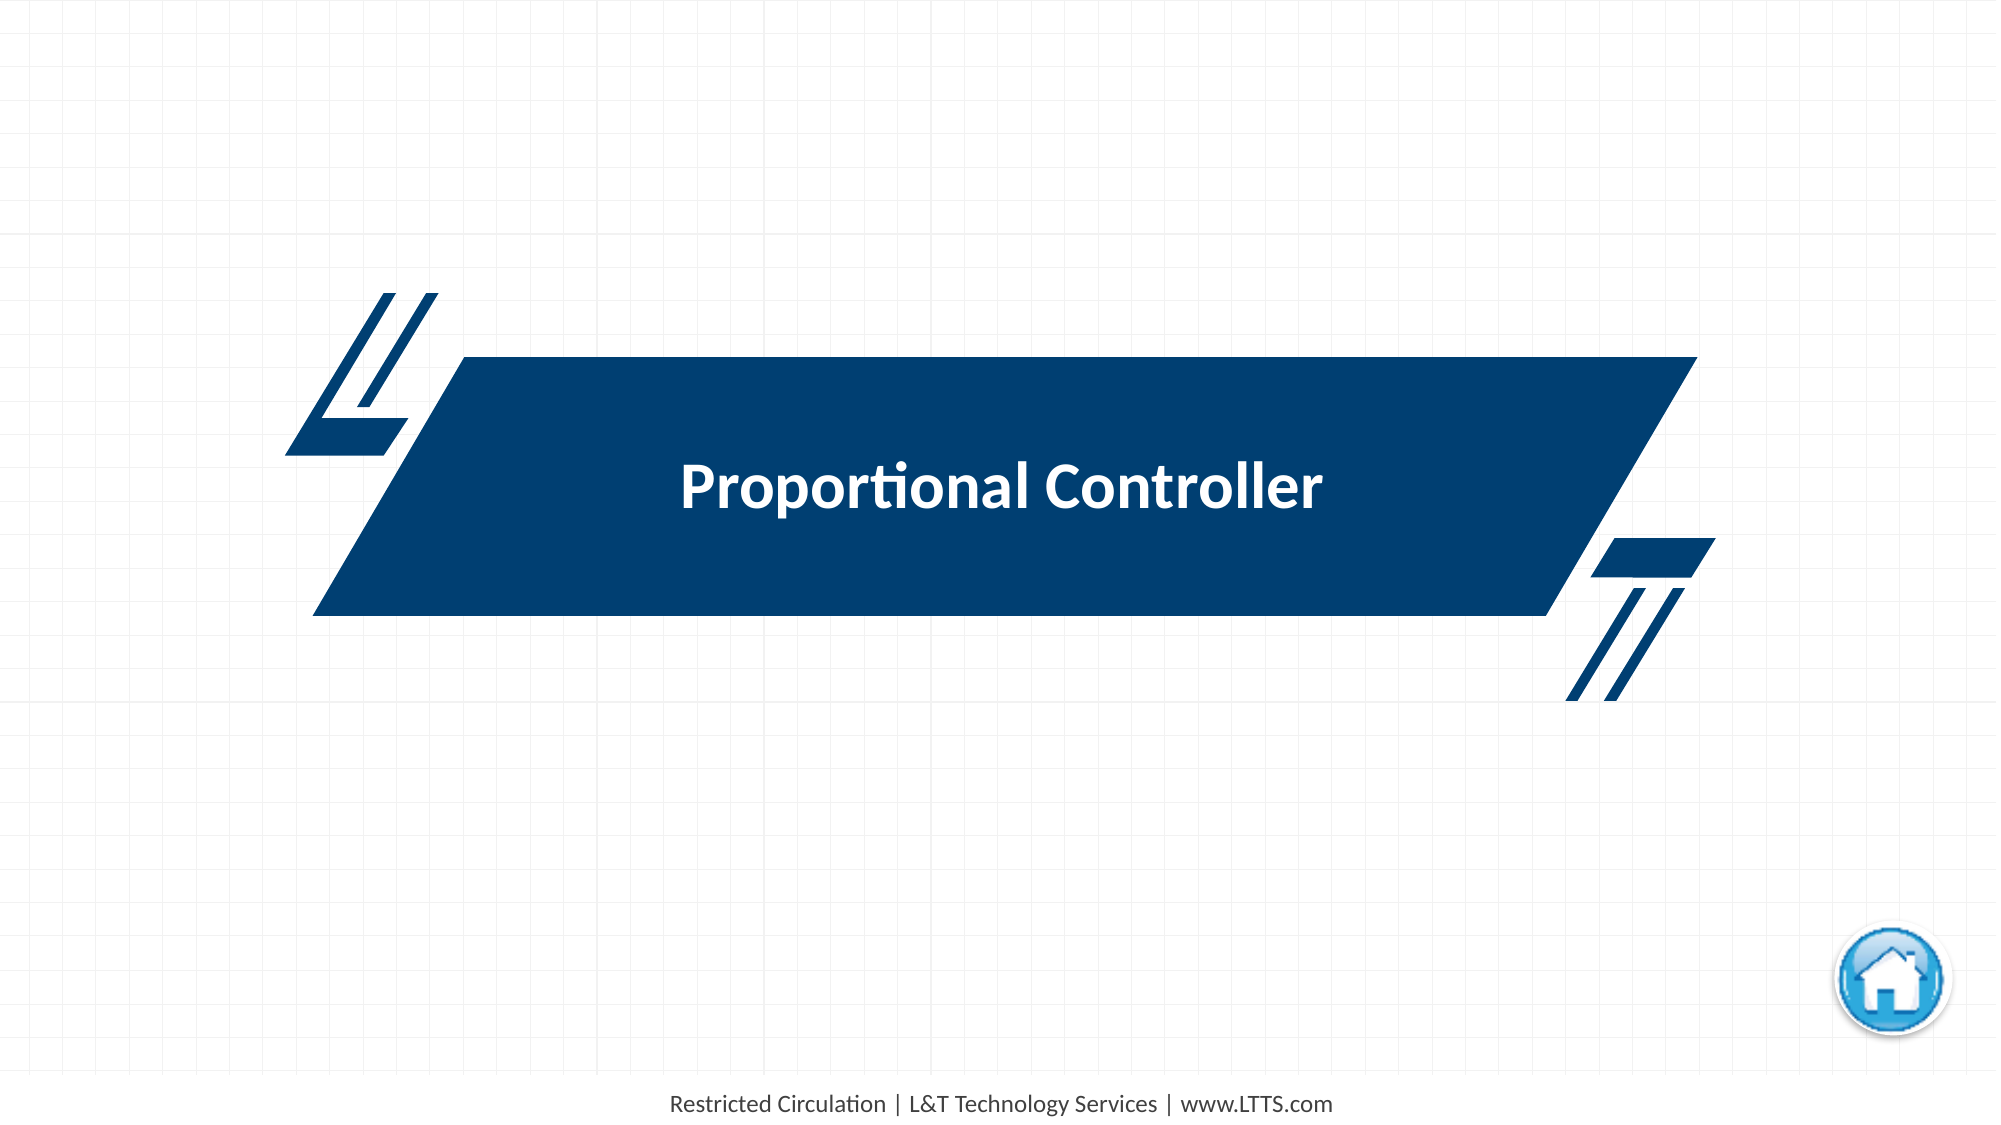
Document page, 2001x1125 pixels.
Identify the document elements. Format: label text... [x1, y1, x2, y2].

picture [1834, 920, 1953, 1036]
list Proportional Controller [312, 357, 1693, 616]
